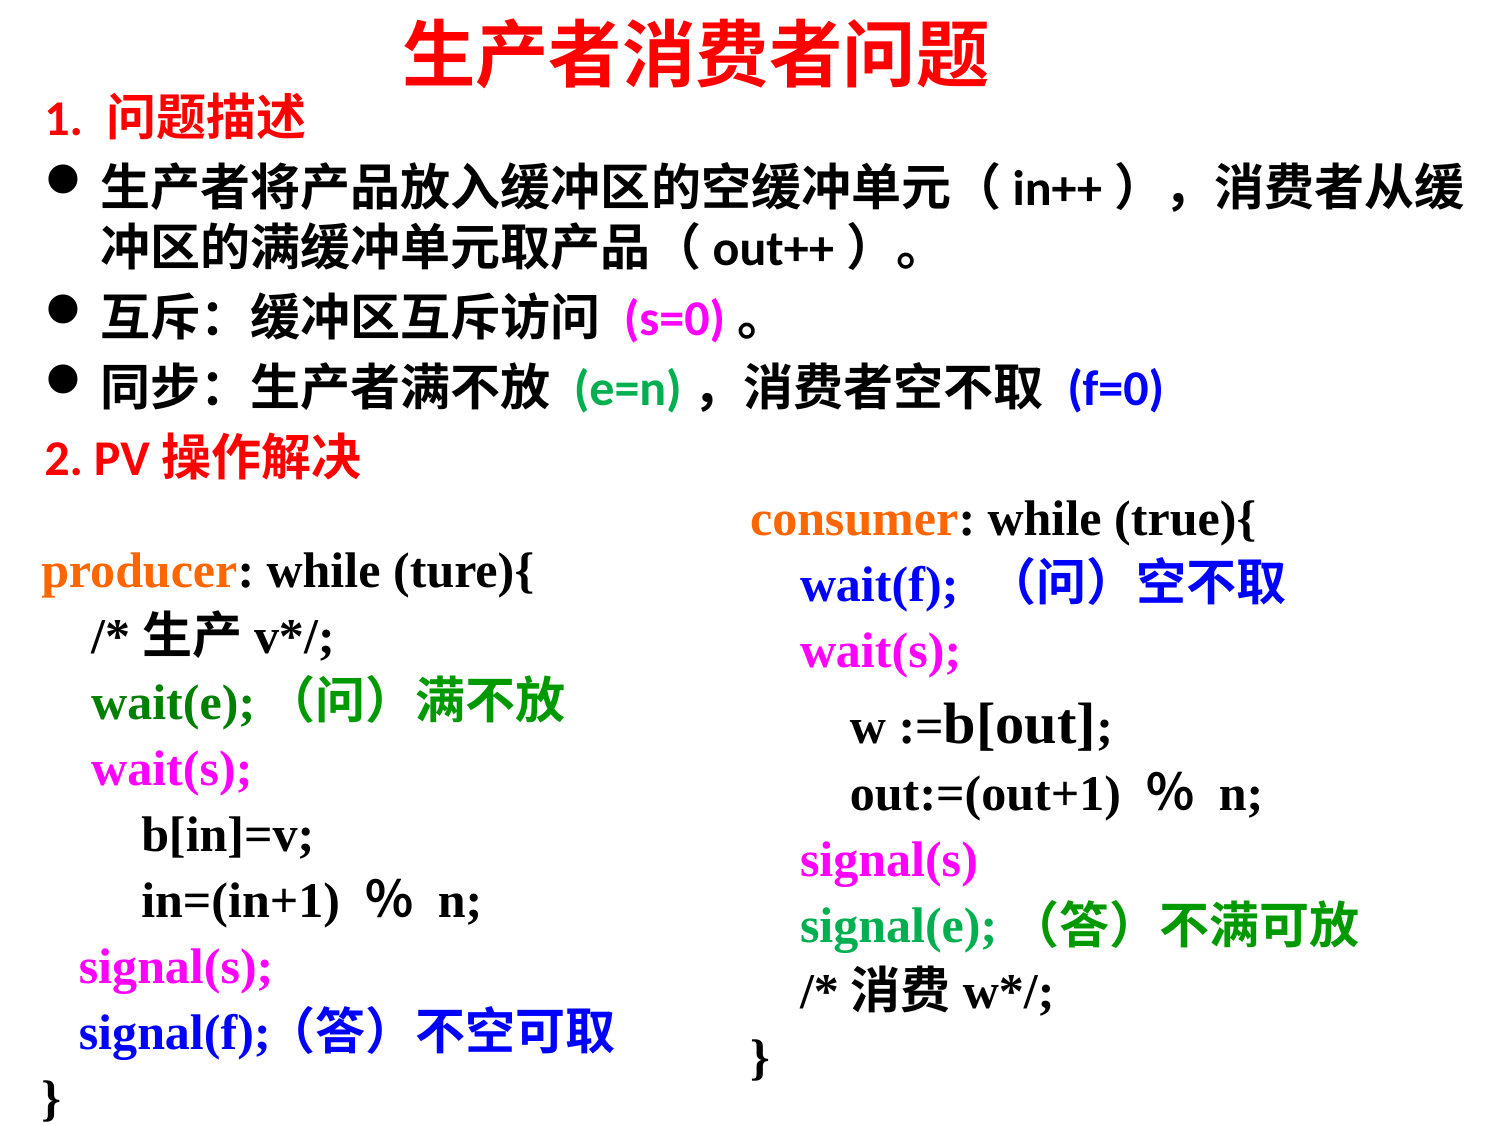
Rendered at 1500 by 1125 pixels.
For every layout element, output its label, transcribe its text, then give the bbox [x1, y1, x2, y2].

title 生产者消费者问题 [29, 0, 1380, 78]
list 1. 问题描述 生产者将产品放入缓冲区的空缓冲单元（in++），消费者从缓冲区的满缓冲单元取产品（out++）。 互斥：缓冲区互斥访问 (s=0)。 同步：生产者满不放 (e=n)，消费者空不取 (f=0) 2. PV操作解决 [29, 78, 1500, 563]
text_box （答）不满可放 [1009, 893, 1365, 954]
text_box （问）满不放 [265, 668, 637, 729]
text_box （问）空不取 [986, 550, 1363, 611]
text_box producer: while (ture){ /*生产v*/; wait(e); wait(s); b[in]=v; in=(in+1) ％ n; signal(s); signal(f); } [41, 531, 574, 1125]
text_box （答）不空可取 [265, 999, 635, 1060]
text_box consumer: while (true){ wait(f); wait(s); w :=b[out]; out:=(out+1) ％ n; signal(s) signal(e); /*消费w*/; } [749, 479, 1306, 1085]
